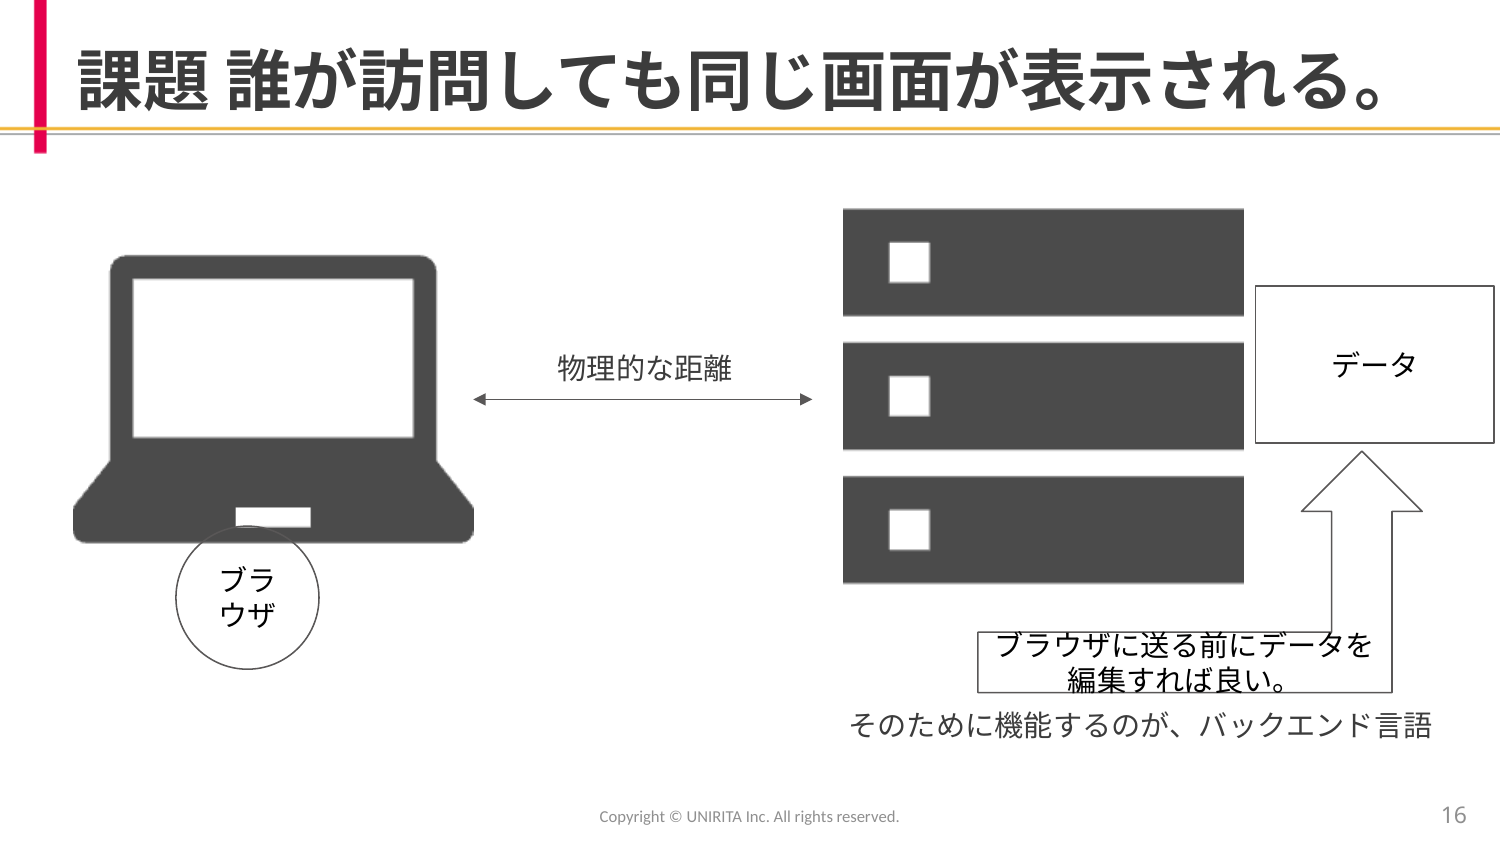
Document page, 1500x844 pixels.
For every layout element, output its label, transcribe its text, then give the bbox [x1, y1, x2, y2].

footer Copyright © UNIRITA Inc. All rights reserved. [512, 793, 988, 839]
text_box ブラウザ [176, 607, 319, 670]
text_box そのために機能するのが、バックエンド言語 [833, 692, 1461, 781]
title 課題 誰が訪問しても同じ画面が表示される。 [61, 41, 1476, 117]
text_box ブラウザに送る前にデータを編集すれば良い。 [977, 451, 1423, 692]
slide_number 16 [1132, 793, 1483, 839]
text_box データ [1255, 286, 1495, 443]
picture [0, 0, 1500, 844]
text_box 物理的な距離 [542, 335, 750, 398]
